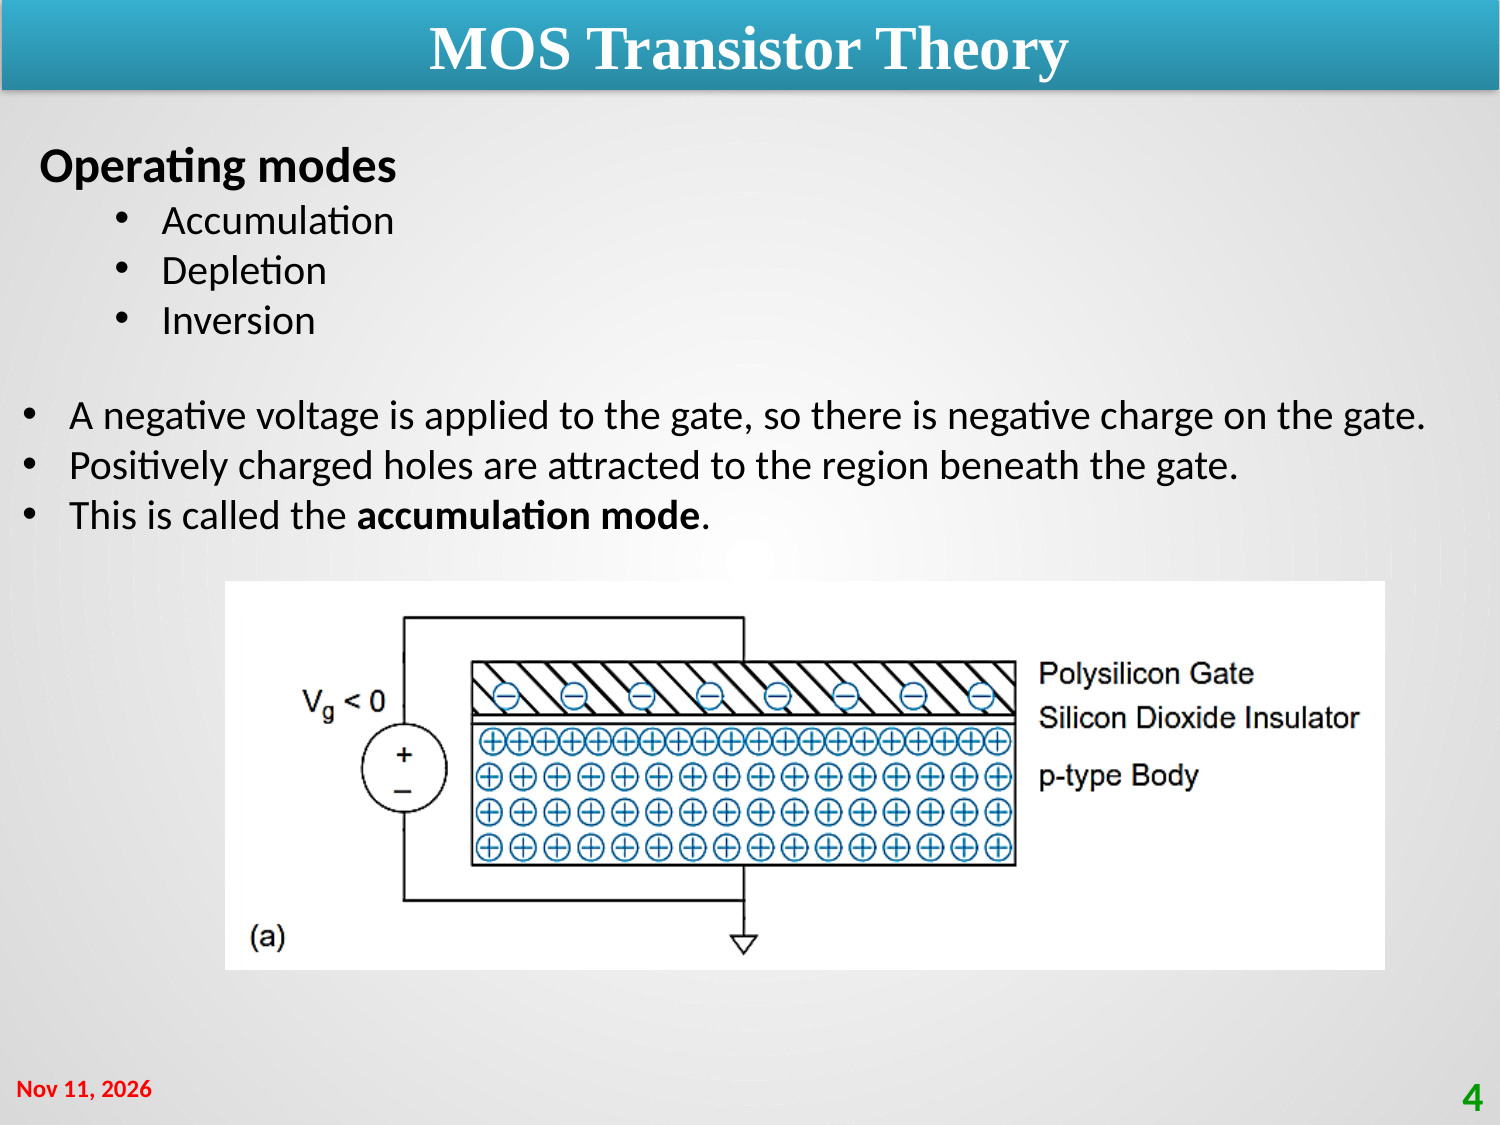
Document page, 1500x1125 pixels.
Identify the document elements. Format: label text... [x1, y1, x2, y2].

text_box MOS Transistor Theory [2, 0, 1499, 90]
picture [224, 580, 1386, 970]
slide_number 20-Jan-20 [1, 1057, 352, 1118]
text_box Operating modes Accumulation Depletion Inversion [24, 125, 775, 350]
slide_number 4 [1148, 1065, 1499, 1125]
text_box A negative voltage is applied to the gate, so there is negative charge on the gate. Positively charged holes are attracted to the region beneath the gate. This is called the accumulation mode. [7, 380, 1499, 546]
